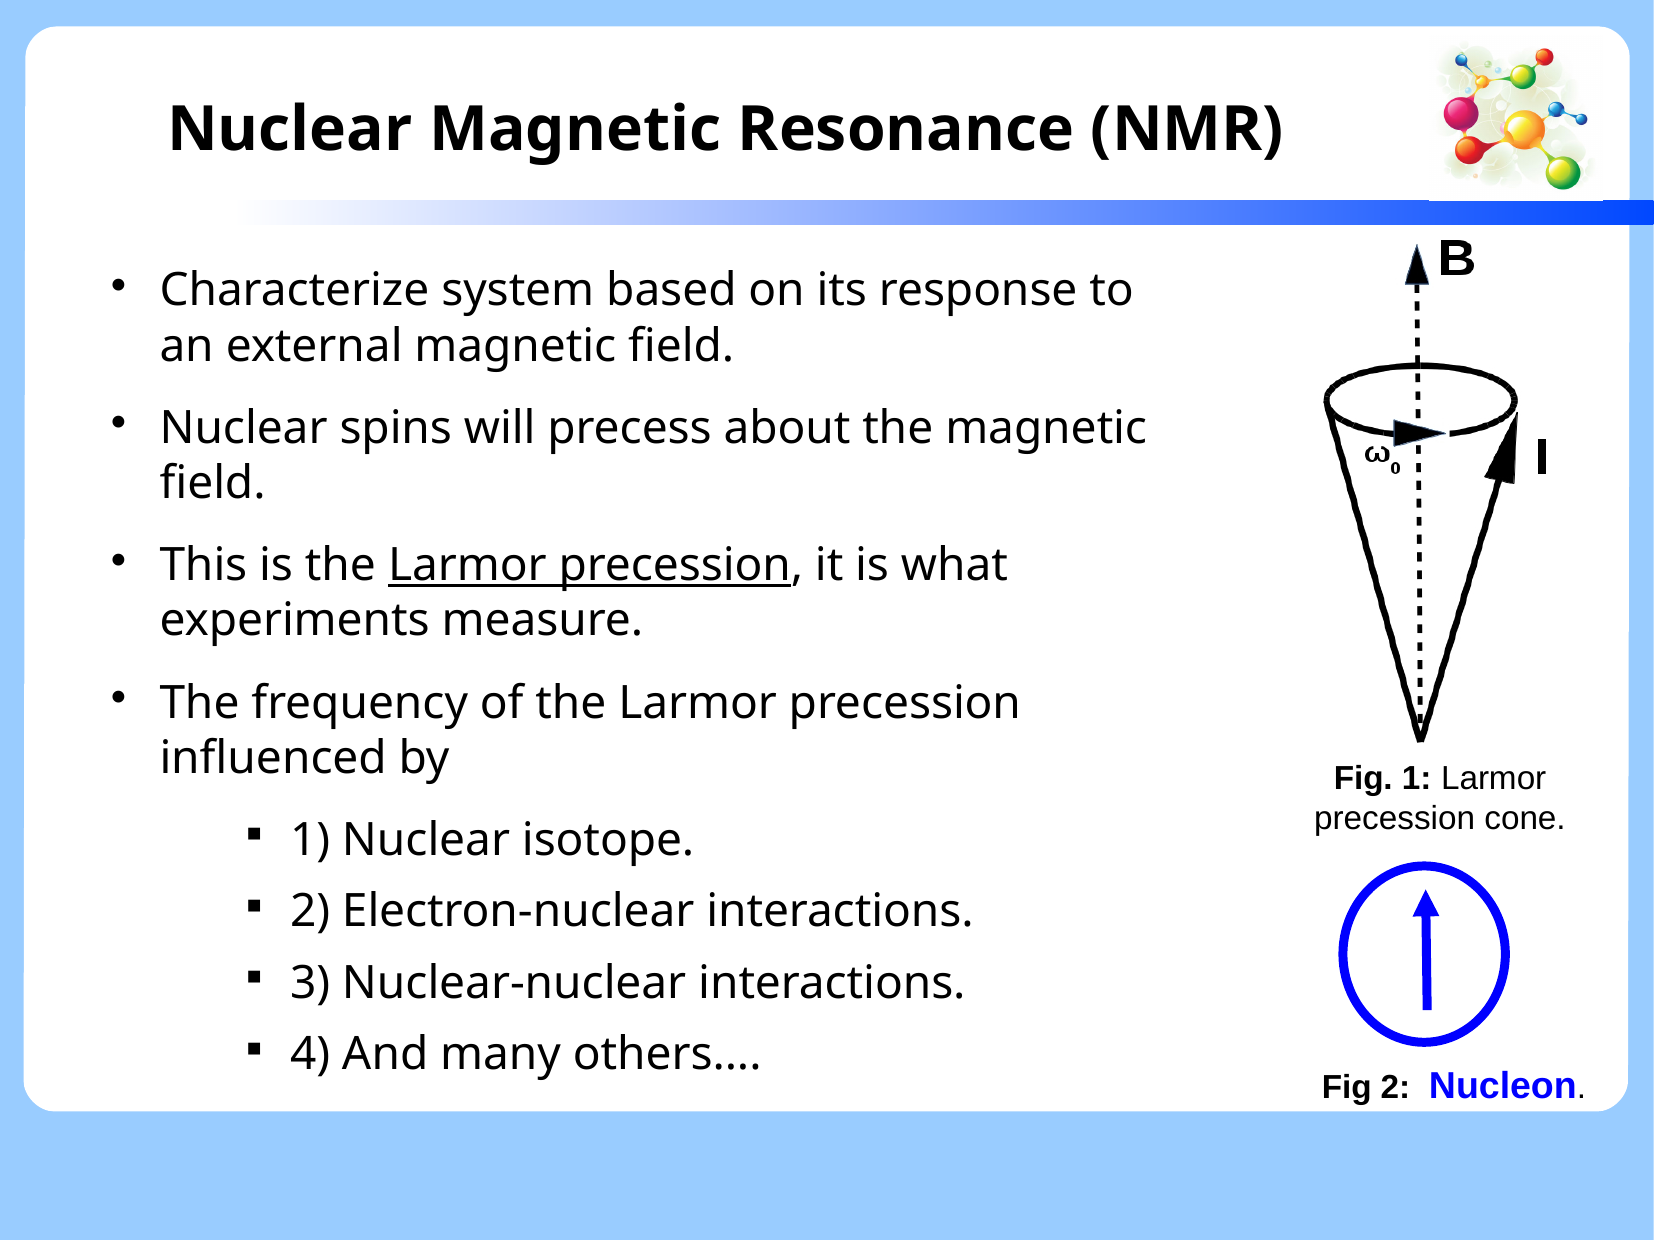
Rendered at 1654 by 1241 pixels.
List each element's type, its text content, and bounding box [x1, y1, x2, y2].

text_box Fig 2: Nucleon. [1307, 1053, 1617, 1111]
text_box [1342, 865, 1506, 1043]
text_box Nuclear Magnetic Resonance (NMR) [82, 49, 1370, 201]
text_box Fig. 1: Larmor precession cone. [1290, 748, 1591, 838]
text_box Characterize system based on its response to an external magnetic field. Nuclear spins will precess about the magnetic field. This is the Larmor precession, it is what experiments measure. The frequency of the Larmor precession influenced by 1) Nuclear isotope. 2) Electron-nuclear interactions. 3) Nuclear-nuclear interactions. 4) And many others.... [94, 259, 1179, 1087]
text_box [790, 201, 794, 224]
picture [1428, 35, 1603, 201]
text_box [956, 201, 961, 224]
text_box [1419, 889, 1433, 1011]
picture [1319, 240, 1548, 746]
text_box [873, 201, 877, 224]
